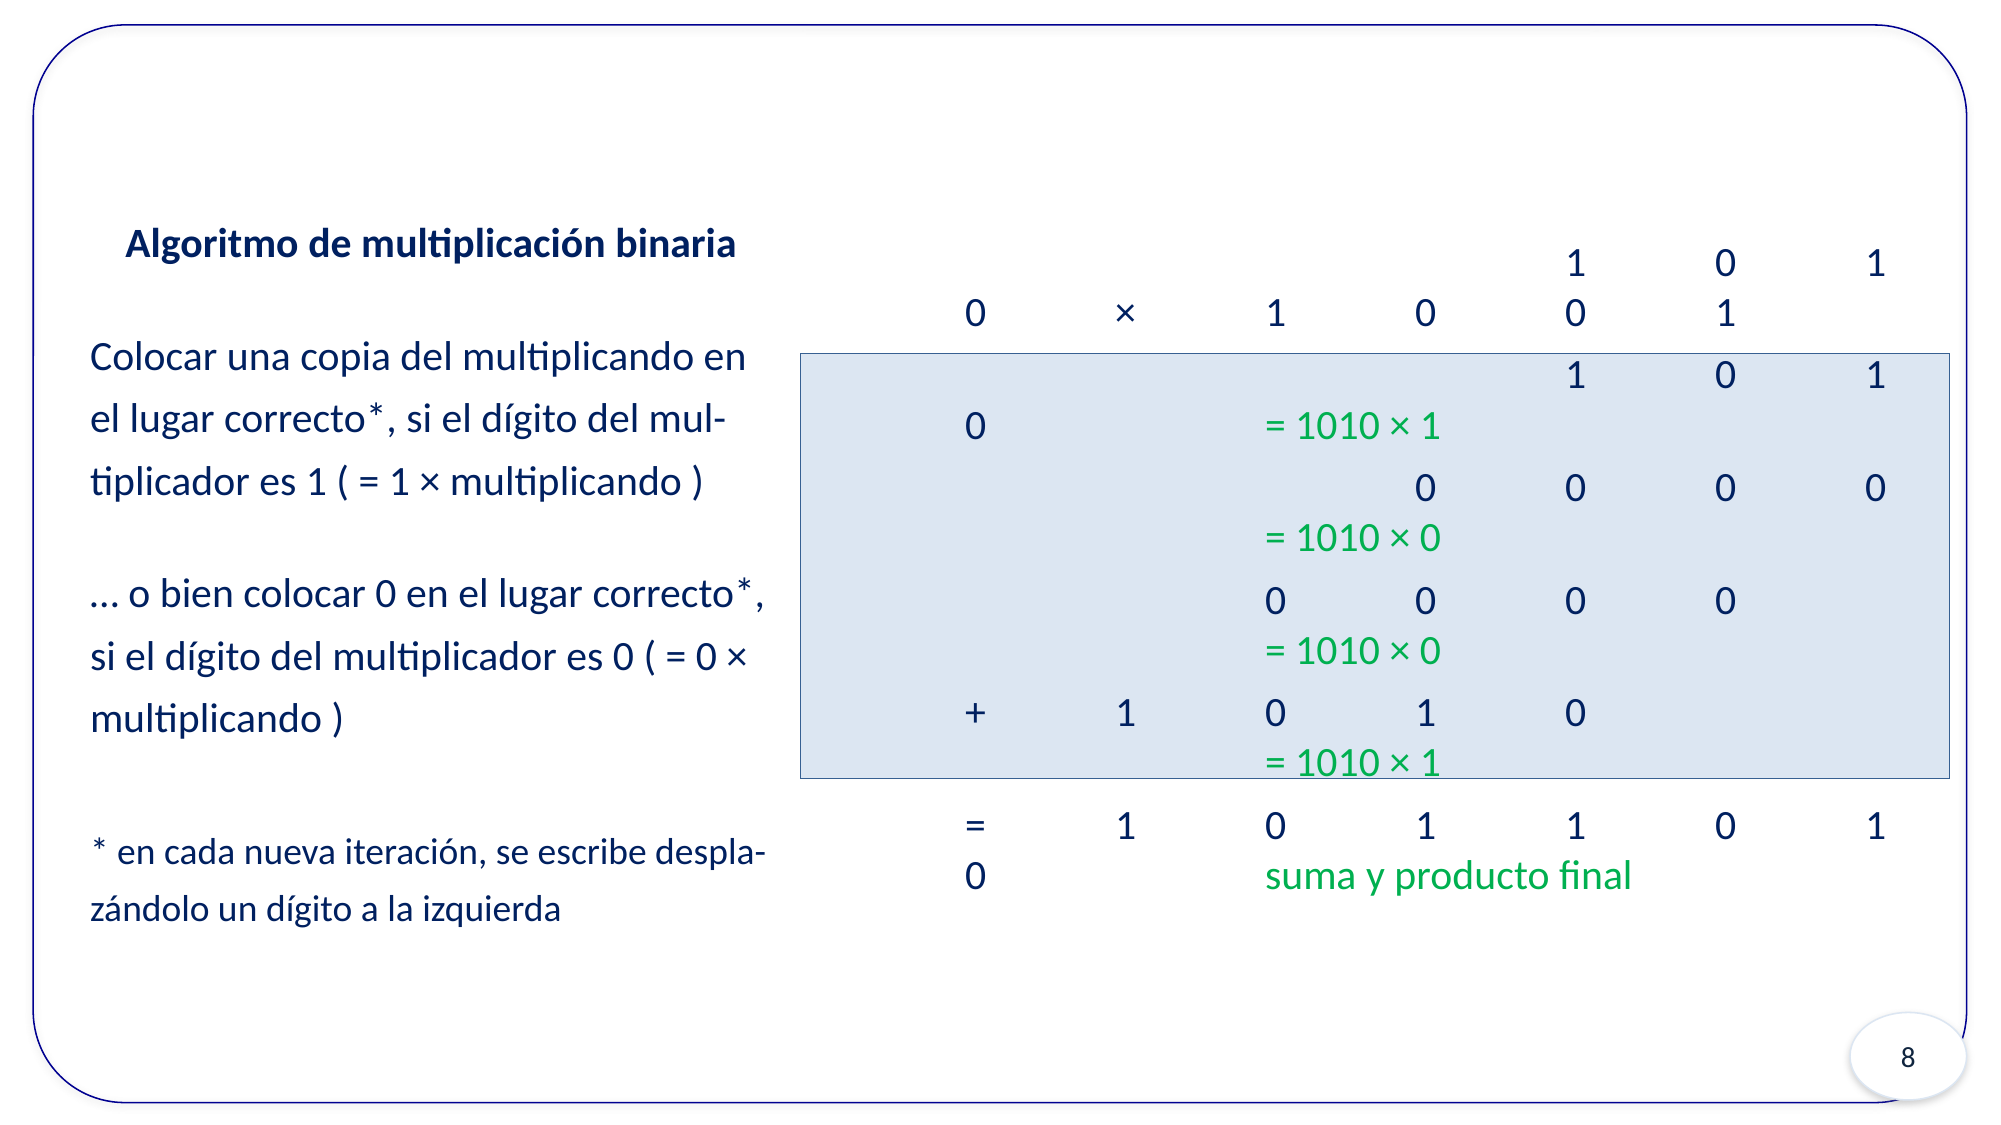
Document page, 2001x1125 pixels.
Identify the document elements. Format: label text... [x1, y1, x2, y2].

text_box 1 0 1 0 × 1 0 0 1 1 0 1 0 = 1010 × 1 0 0 0 0 = 1010 × 0 0 0 0 0 = 1010 × 0 + 1 0 1 0 = 1010 × 1 = 1 0 1 1 0 1 0 suma y producto final [800, 353, 1950, 779]
list Algoritmo de multiplicación binaria Colocar una copia del multiplicando en el lugar correcto*, si el dígito del mul-tiplicador es 1 ( = 1 × multiplicando ) … o bien colocar 0 en el lugar correcto*, si el dígito del multiplicador es 0 ( = 0 × multiplicando ) * en cada nueva iteración, se escribe despla-zándolo un dígito a la izquierda [75, 45, 788, 1088]
